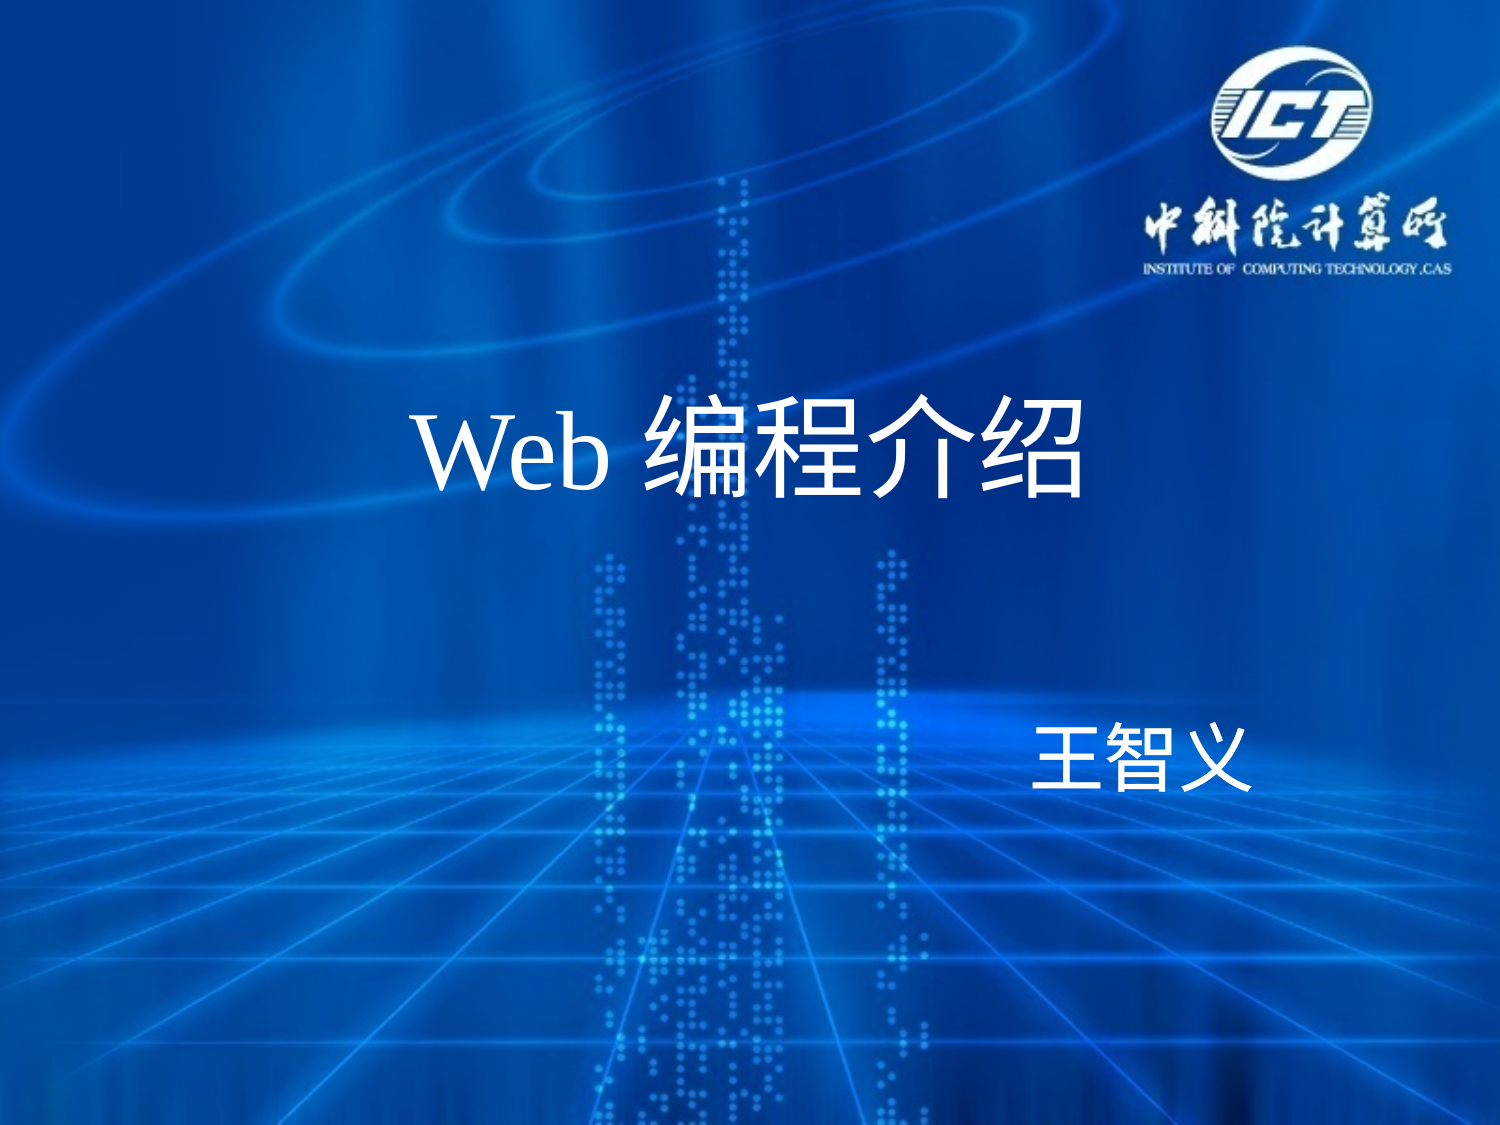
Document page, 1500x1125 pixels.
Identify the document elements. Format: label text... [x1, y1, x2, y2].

picture [0, 0, 1500, 1125]
title Web编程介绍 [112, 351, 1388, 540]
subtitle 王智义 [152, 702, 1337, 980]
